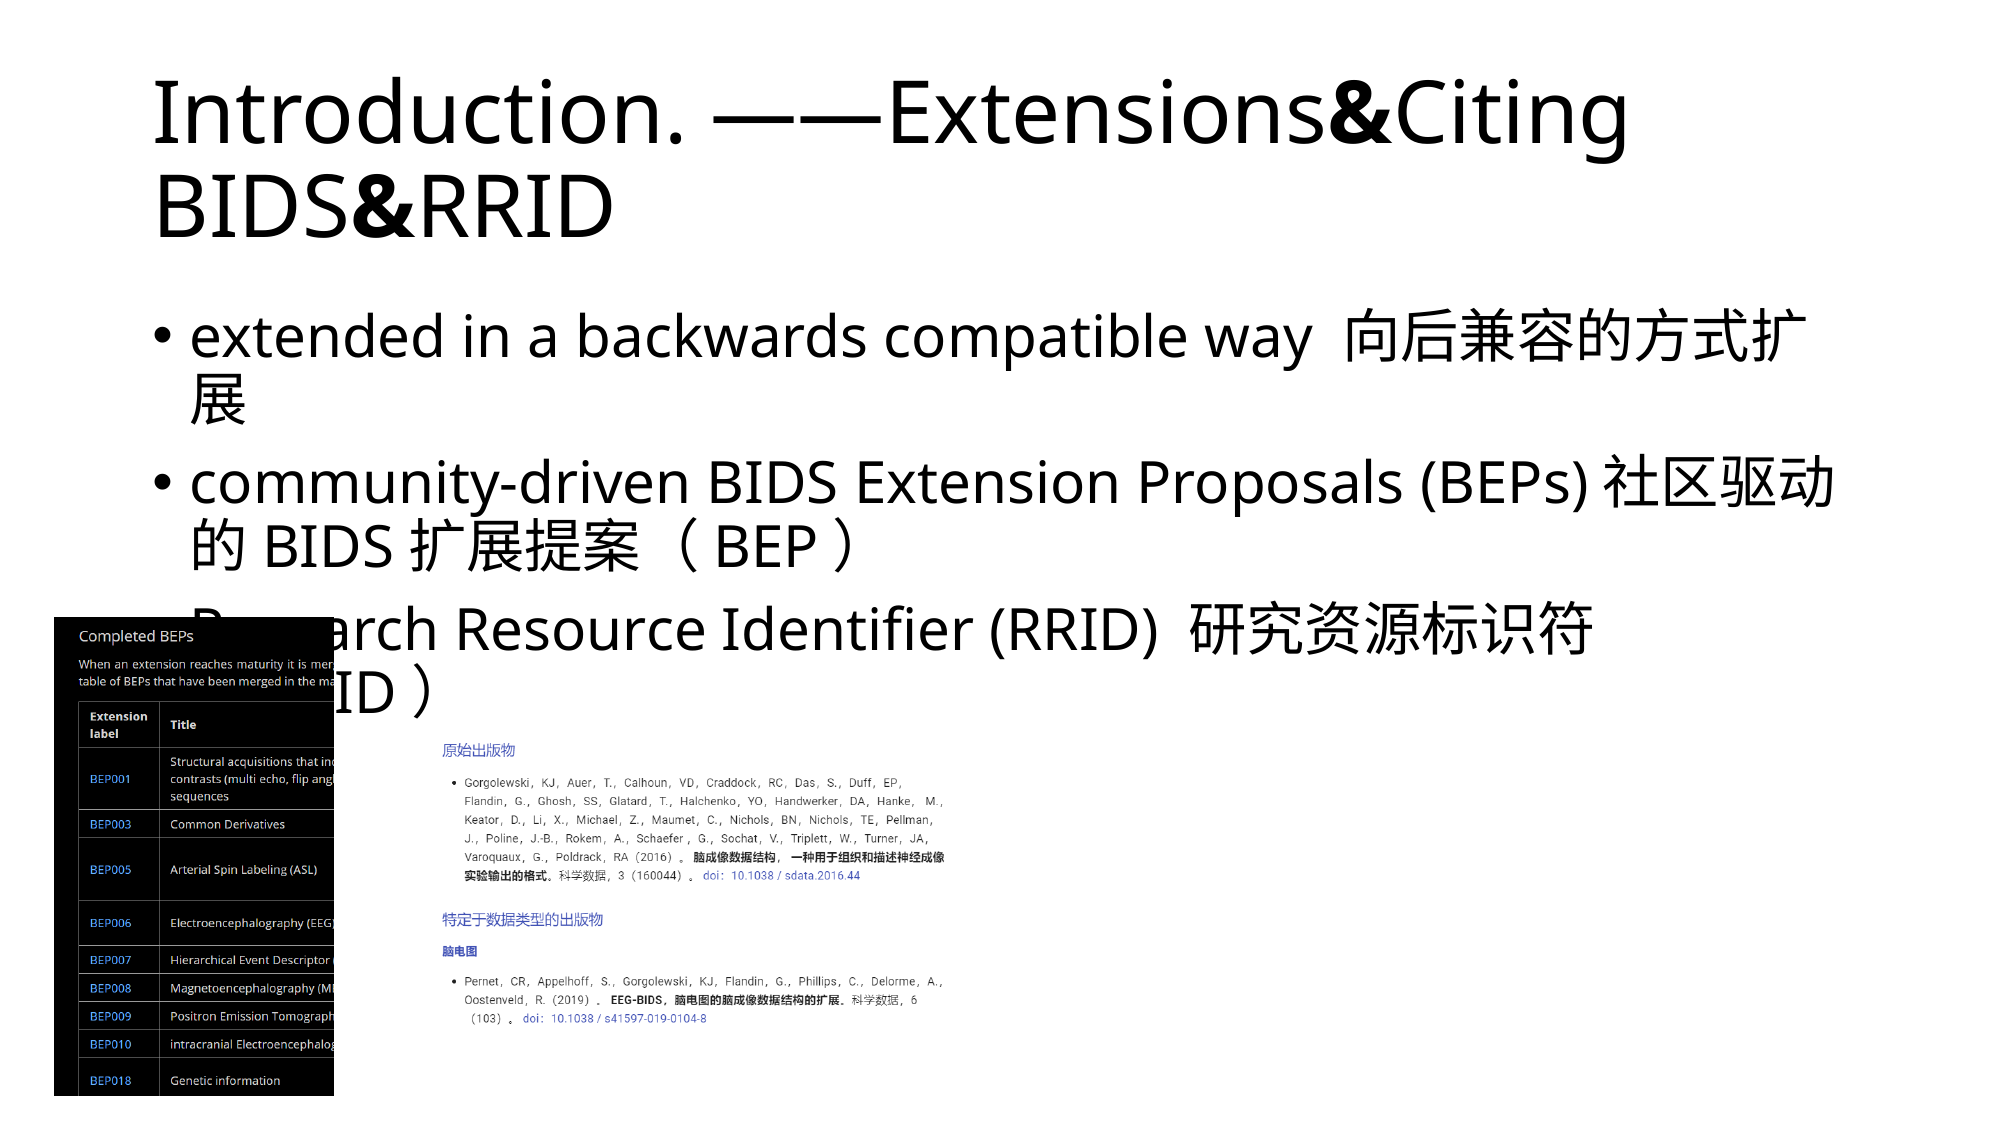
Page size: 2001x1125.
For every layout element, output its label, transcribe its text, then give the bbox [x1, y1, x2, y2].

list extended in a backwards compatible way 向后兼容的方式扩展 community-driven BIDS Extension Proposals (BEPs)社区驱动的BIDS扩展提案（BEP） Research Resource Identifier (RRID) 研究资源标识符（RRID） [137, 299, 1863, 1014]
picture [416, 730, 952, 1028]
title Introduction. ——Extensions&Citing BIDS&RRID [137, 59, 1863, 265]
picture [54, 617, 334, 1096]
